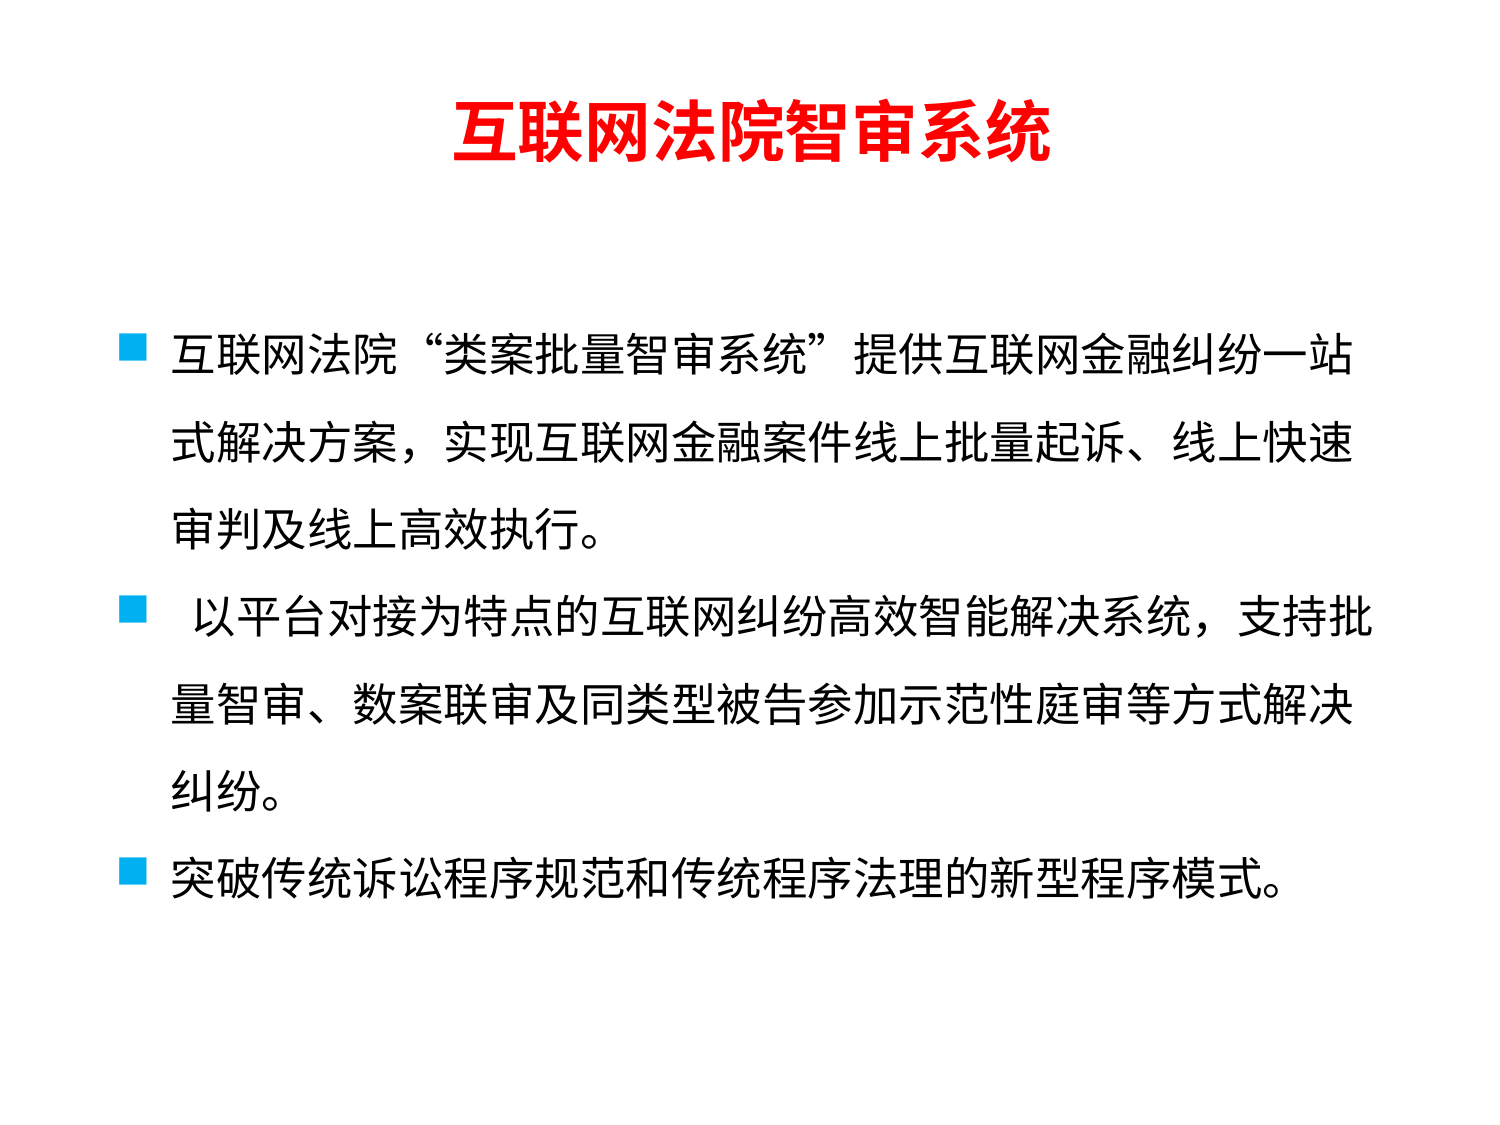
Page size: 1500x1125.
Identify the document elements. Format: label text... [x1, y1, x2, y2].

list 互联网法院“类案批量智审系统”提供互联网金融纠纷一站式解决方案，实现互联网金融案件线上批量起诉、线上快速审判及线上高效执行。 以平台对接为特点的互联网纠纷高效智能解决系统，支持批量智审、数案联审及同类型被告参加示范性庭审等方式解决纠纷。 突破传统诉讼程序规范和传统程序法理的新型程序模式。 [100, 188, 1400, 917]
text_box 互联网法院智审系统 [76, 30, 1427, 188]
